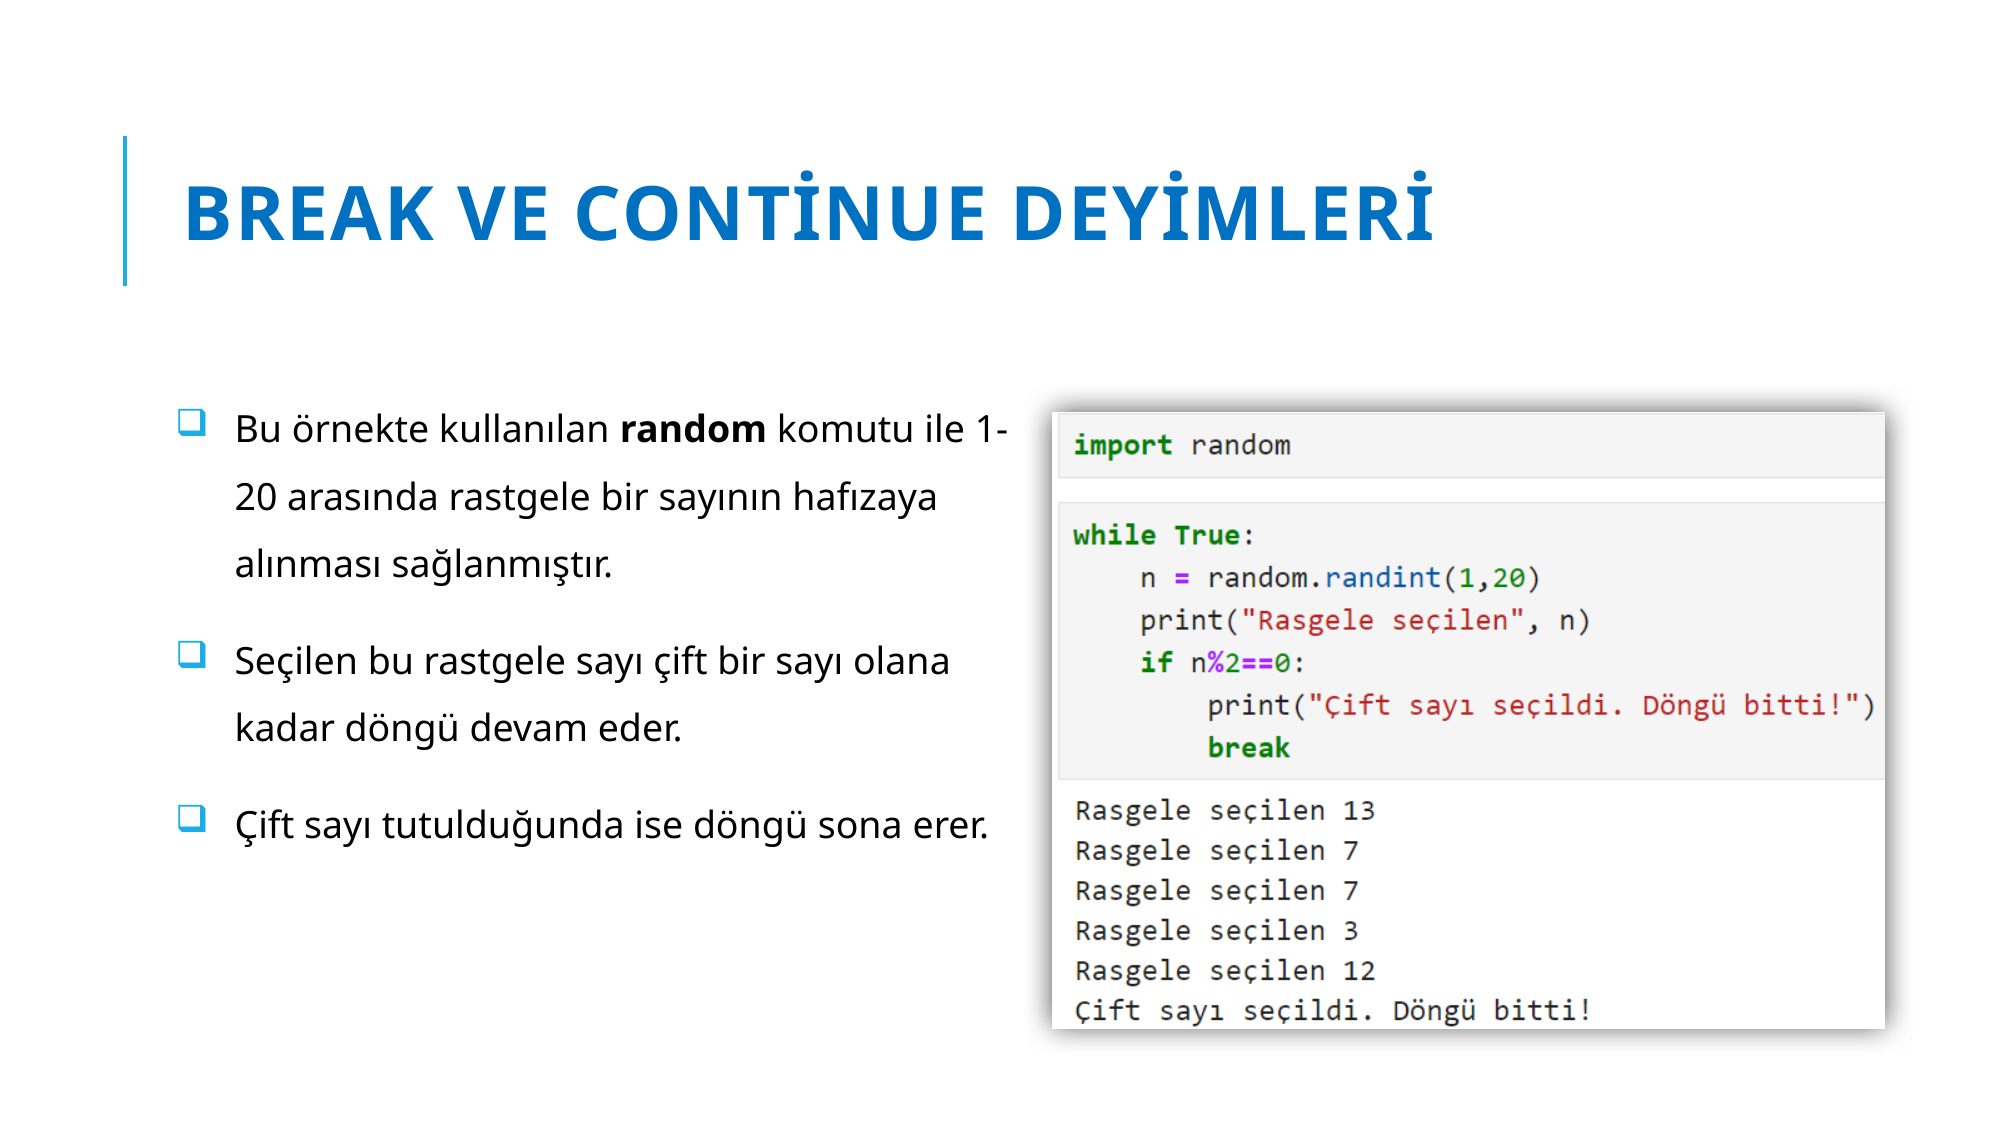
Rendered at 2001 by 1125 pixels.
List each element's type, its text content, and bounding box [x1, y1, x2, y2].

list Bu örnekte kullanılan random komutu ile 1-20 arasında rastgele bir sayının hafızaya alınması sağlanmıştır. Seçilen bu rastgele sayı çift bir sayı olana kadar döngü devam eder. Çift sayı tutulduğunda ise döngü sona erer. [168, 375, 1029, 1035]
picture [1052, 412, 1886, 1030]
title Break ve Continue Deyimleri [168, 96, 1763, 342]
